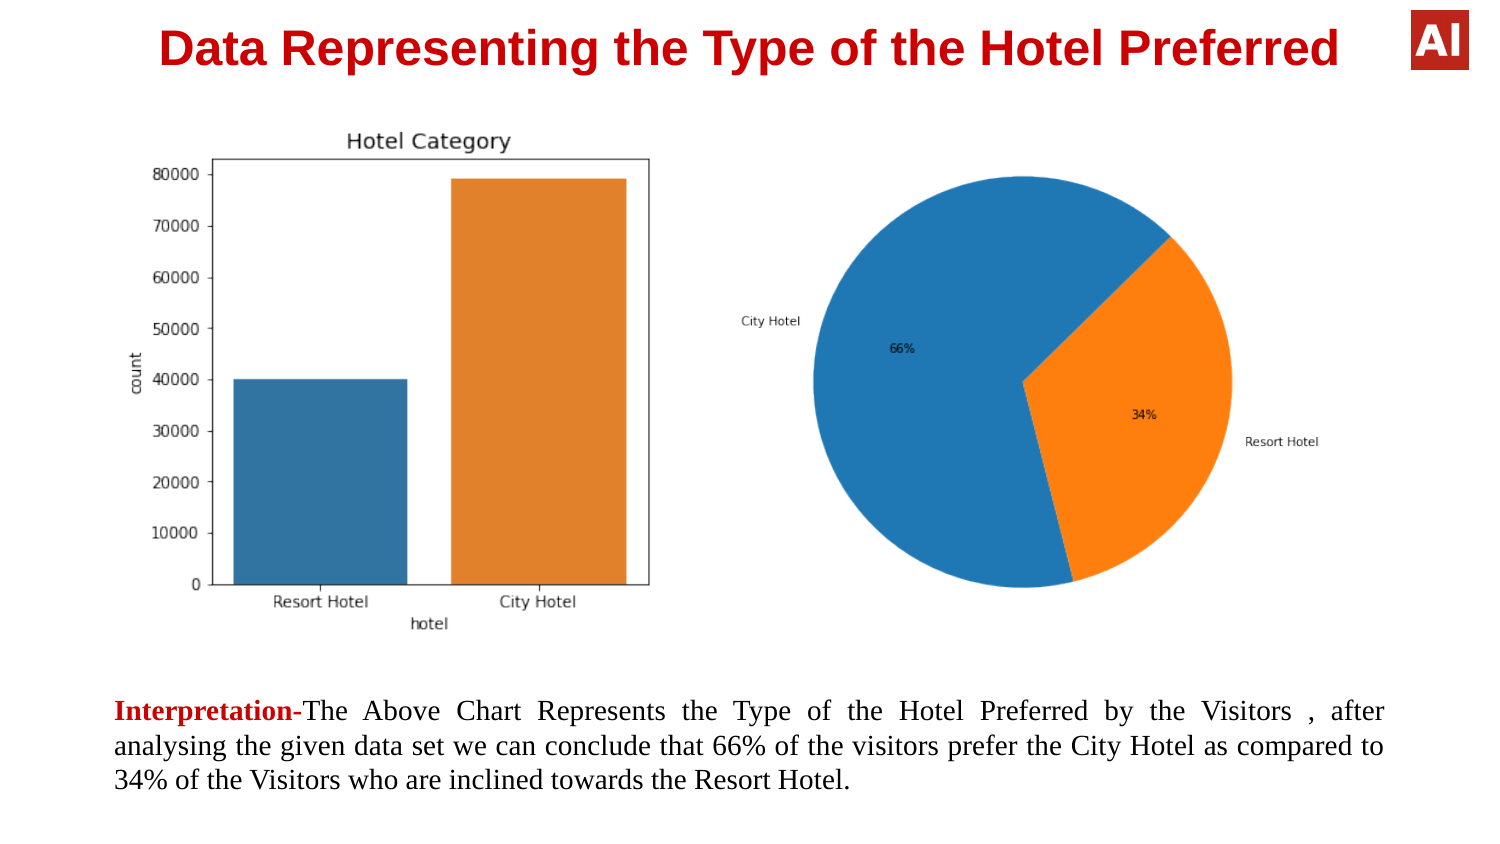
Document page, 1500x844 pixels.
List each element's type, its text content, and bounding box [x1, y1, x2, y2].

title Data Representing the Type of the Hotel Preferred [51, 0, 1449, 122]
picture [118, 121, 658, 645]
picture [1449, 10, 1469, 70]
picture [733, 166, 1327, 600]
text_box Interpretation-The Above Chart Represents the Type of the Hotel Preferred by the Visitors , after analysing the given data set we can conclude that 66% of the visitors prefer the City Hotel as compared to 34% of the Visitors who are inclined towards the Resort Hotel. [99, 683, 1401, 804]
